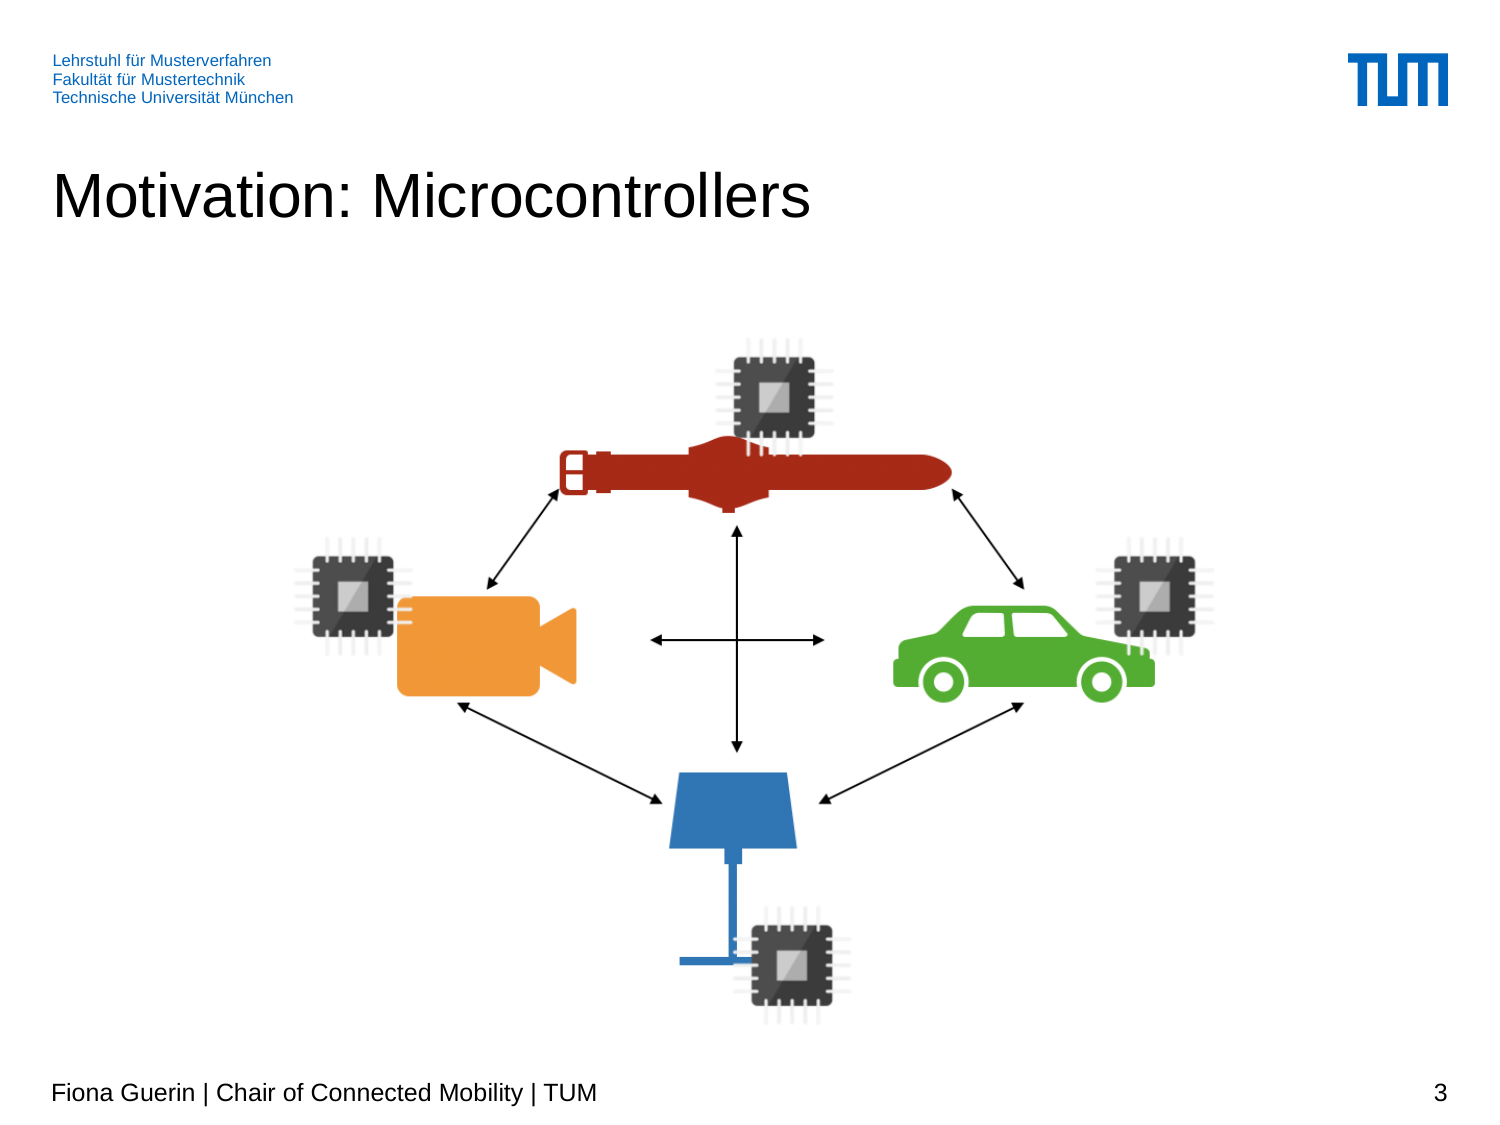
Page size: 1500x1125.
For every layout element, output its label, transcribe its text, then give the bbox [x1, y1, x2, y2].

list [270, 316, 1230, 1032]
title Motivation: Microcontrollers [52, 162, 1449, 231]
footer Fiona Guerin | Chair of Connected Mobility | TUM [51, 1061, 1112, 1122]
slide_number 3 [1112, 1061, 1448, 1122]
